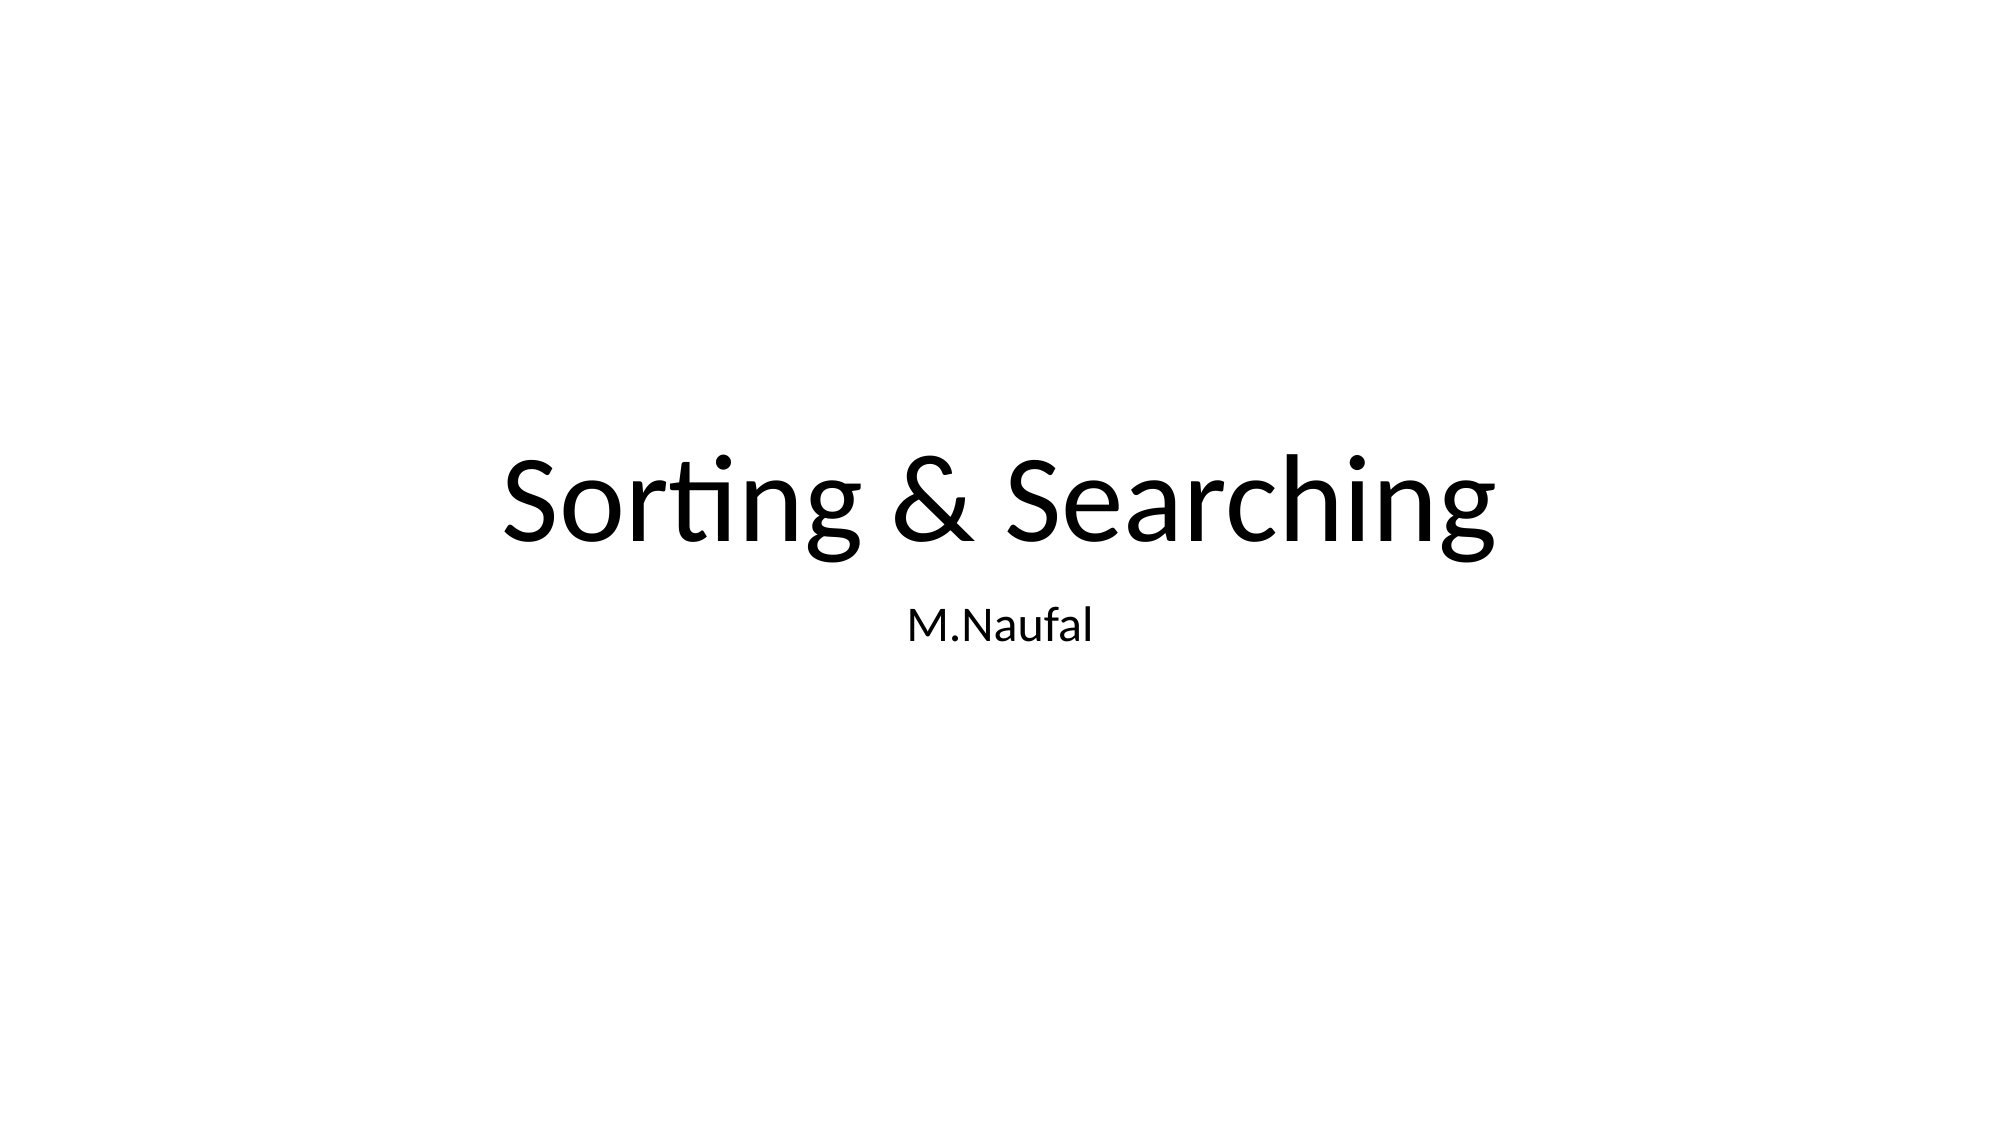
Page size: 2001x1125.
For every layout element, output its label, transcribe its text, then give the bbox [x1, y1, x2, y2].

subtitle M.Naufal [249, 590, 1750, 863]
title Sorting & Searching [249, 184, 1750, 576]
